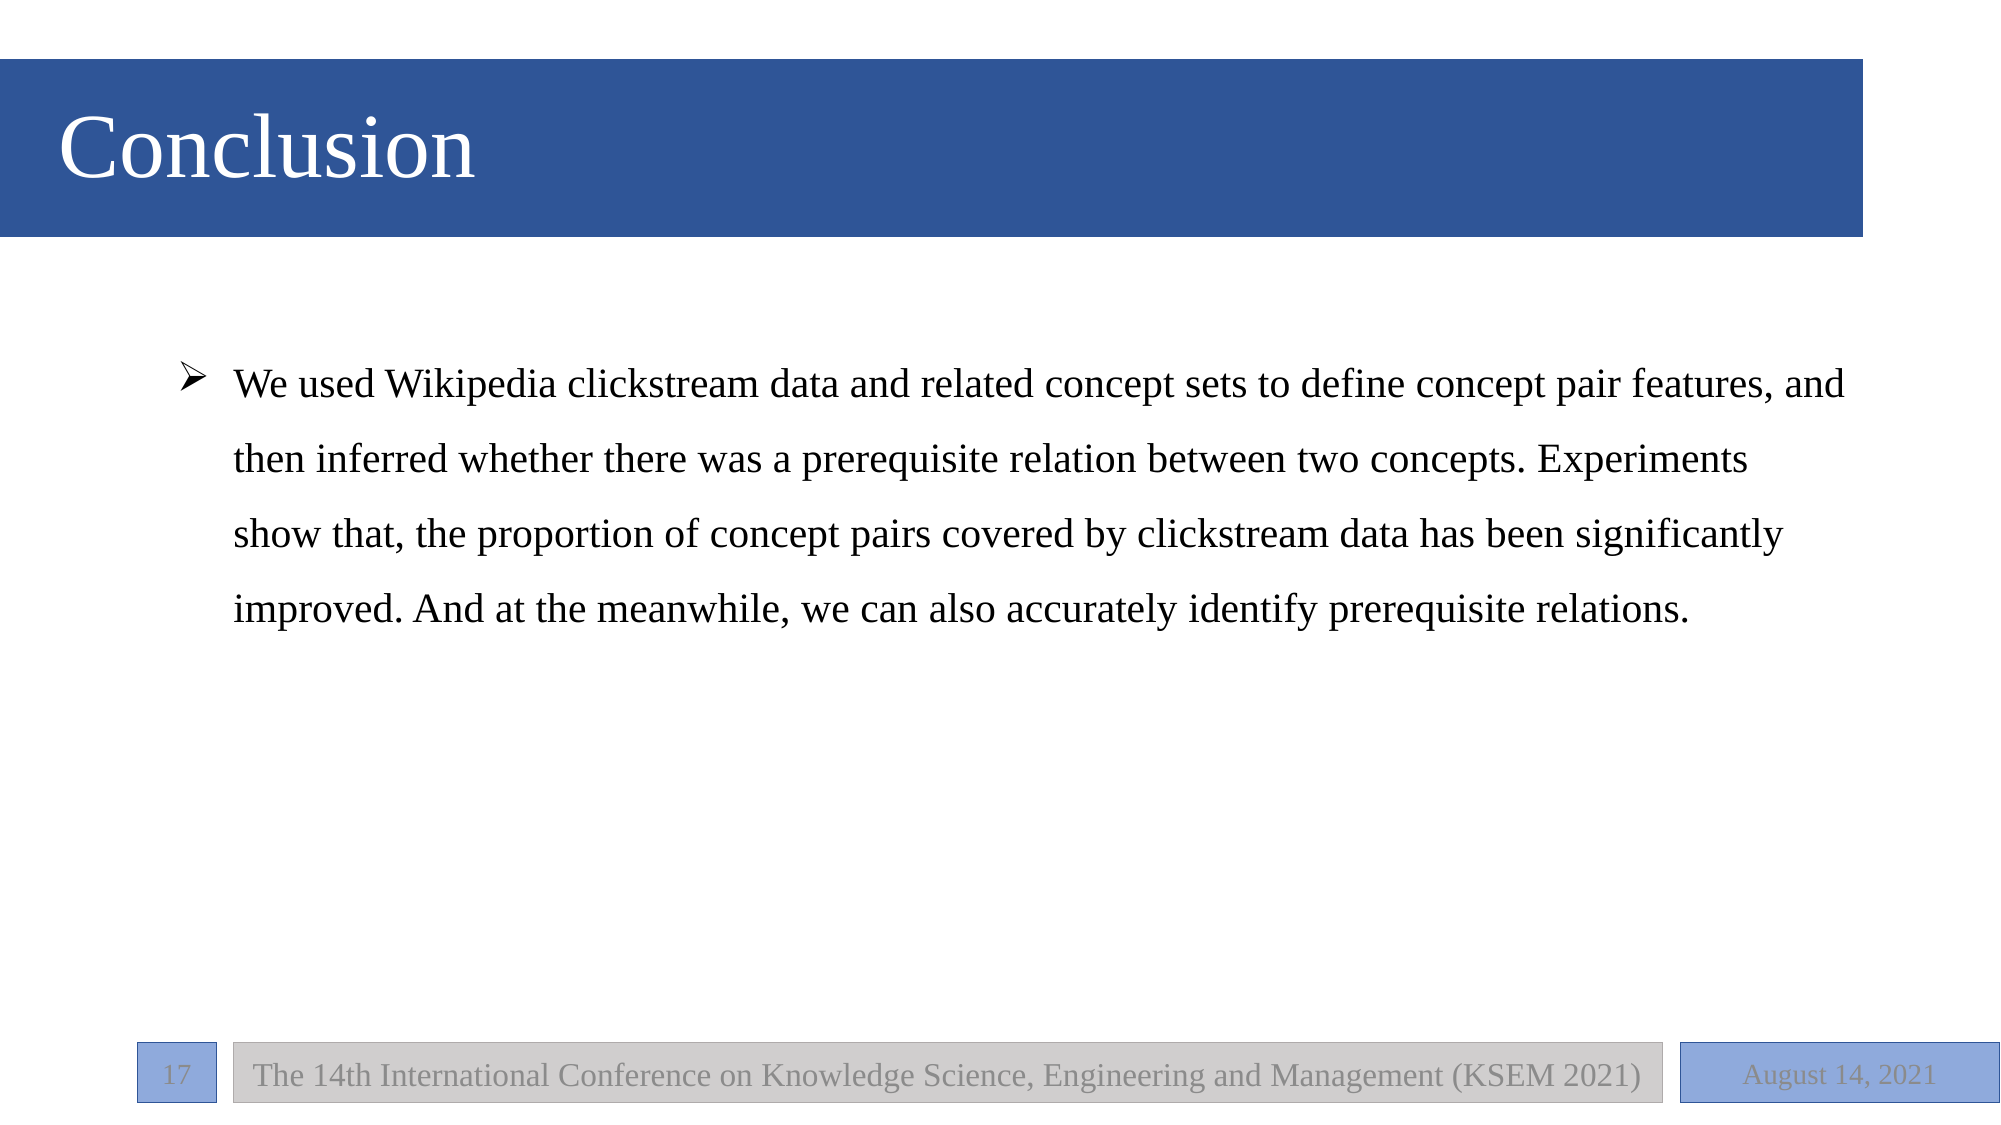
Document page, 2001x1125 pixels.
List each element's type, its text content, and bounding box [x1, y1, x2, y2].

title Conclusion [0, 59, 1863, 237]
footer The 14th International Conference on Knowledge Science, Engineering and Management (KSEM 2021) [233, 1042, 1663, 1103]
slide_number 17 [137, 1042, 217, 1103]
text_box We used Wikipedia clickstream data and related concept sets to define concept pair features, and then inferred whether there was a prerequisite relation between two concepts. Experiments show that, the proportion of concept pairs covered by clickstream data has been significantly improved. And at the meanwhile, we can also accurately identify prerequisite relations. [162, 323, 1863, 639]
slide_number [1680, 1042, 2000, 1103]
